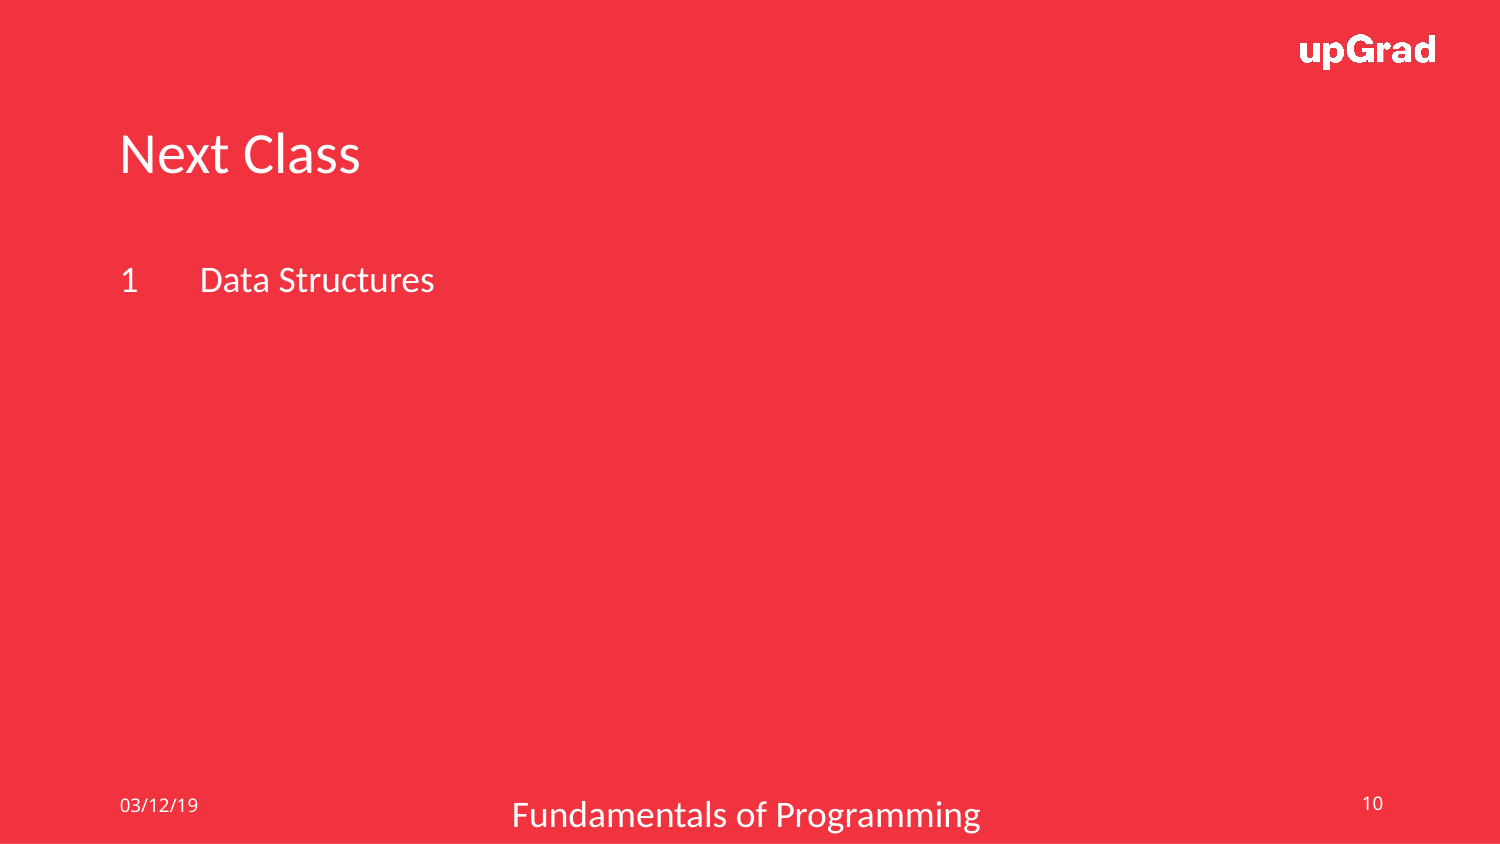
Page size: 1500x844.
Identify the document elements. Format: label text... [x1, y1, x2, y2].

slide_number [104, 782, 443, 827]
picture [1300, 34, 1435, 70]
text_box 1 [104, 247, 184, 308]
text_box Next Class [104, 107, 832, 194]
slide_number ‹#› [1128, 782, 1399, 827]
text_box Data Structures [184, 247, 1250, 308]
footer Fundamentals of Programming [496, 782, 1128, 827]
